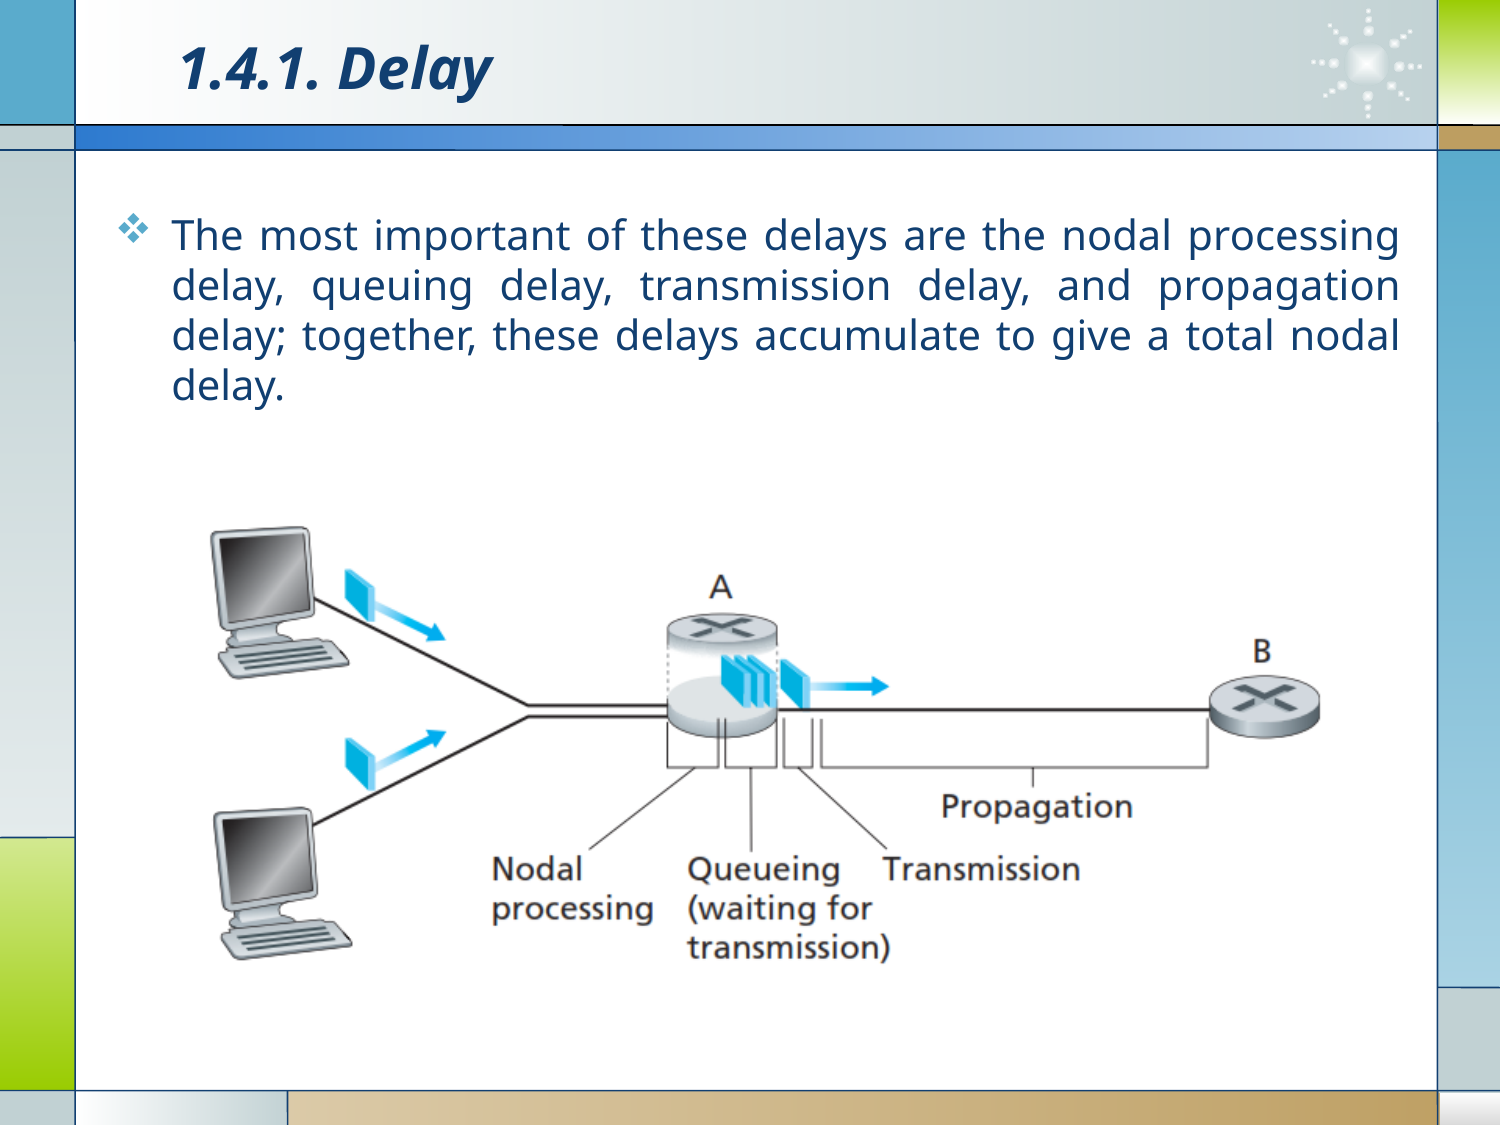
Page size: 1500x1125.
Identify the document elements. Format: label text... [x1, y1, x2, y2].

title 1.4.1. Delay [162, 19, 1263, 113]
picture [162, 503, 1365, 984]
list The most important of these delays are the nodal processing delay, queuing delay, transmission delay, and propagation delay; together, these delays accumulate to give a total nodal delay. [99, 201, 1417, 440]
